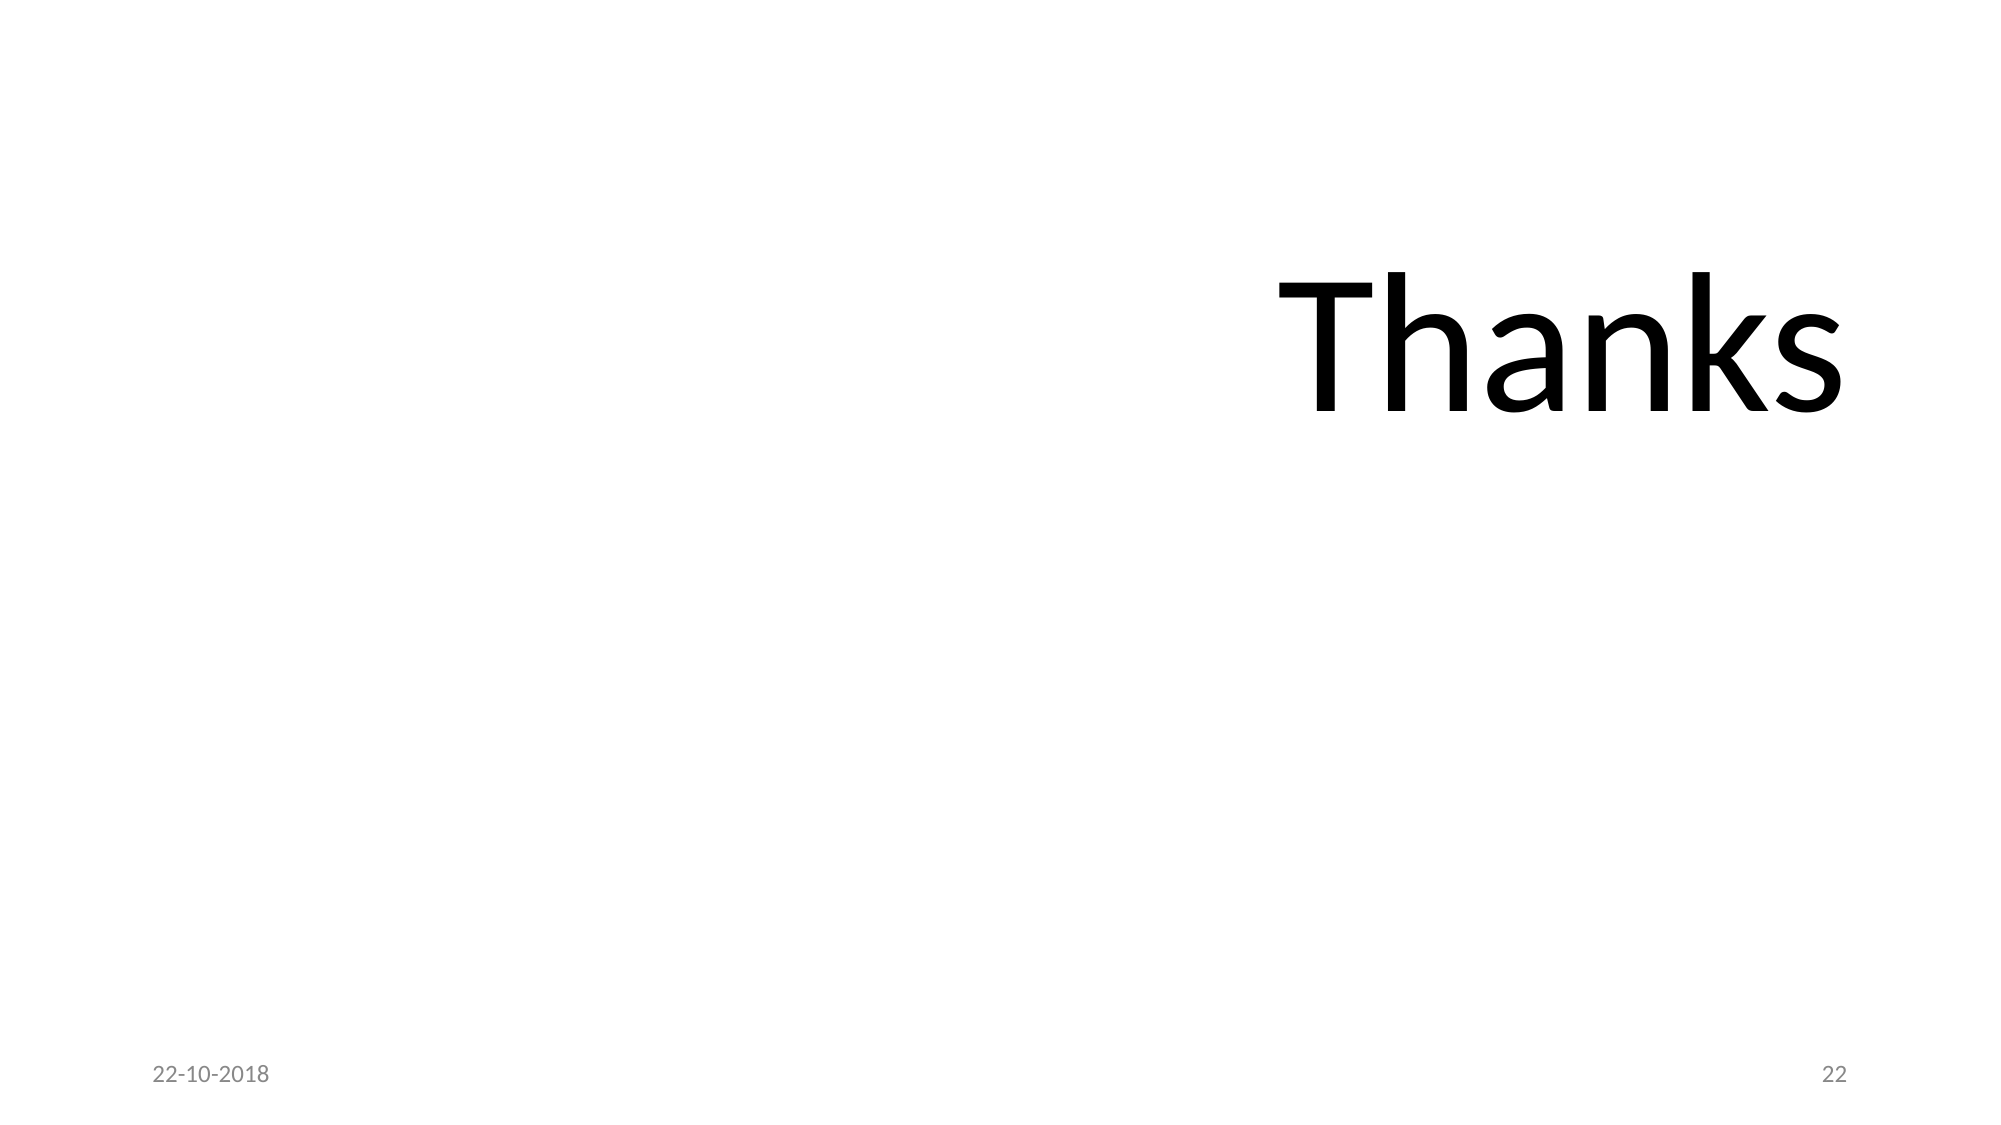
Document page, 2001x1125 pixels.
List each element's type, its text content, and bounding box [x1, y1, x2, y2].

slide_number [137, 1042, 588, 1103]
slide_number 22 [1412, 1042, 1863, 1103]
title Thanks [137, 59, 1863, 1090]
